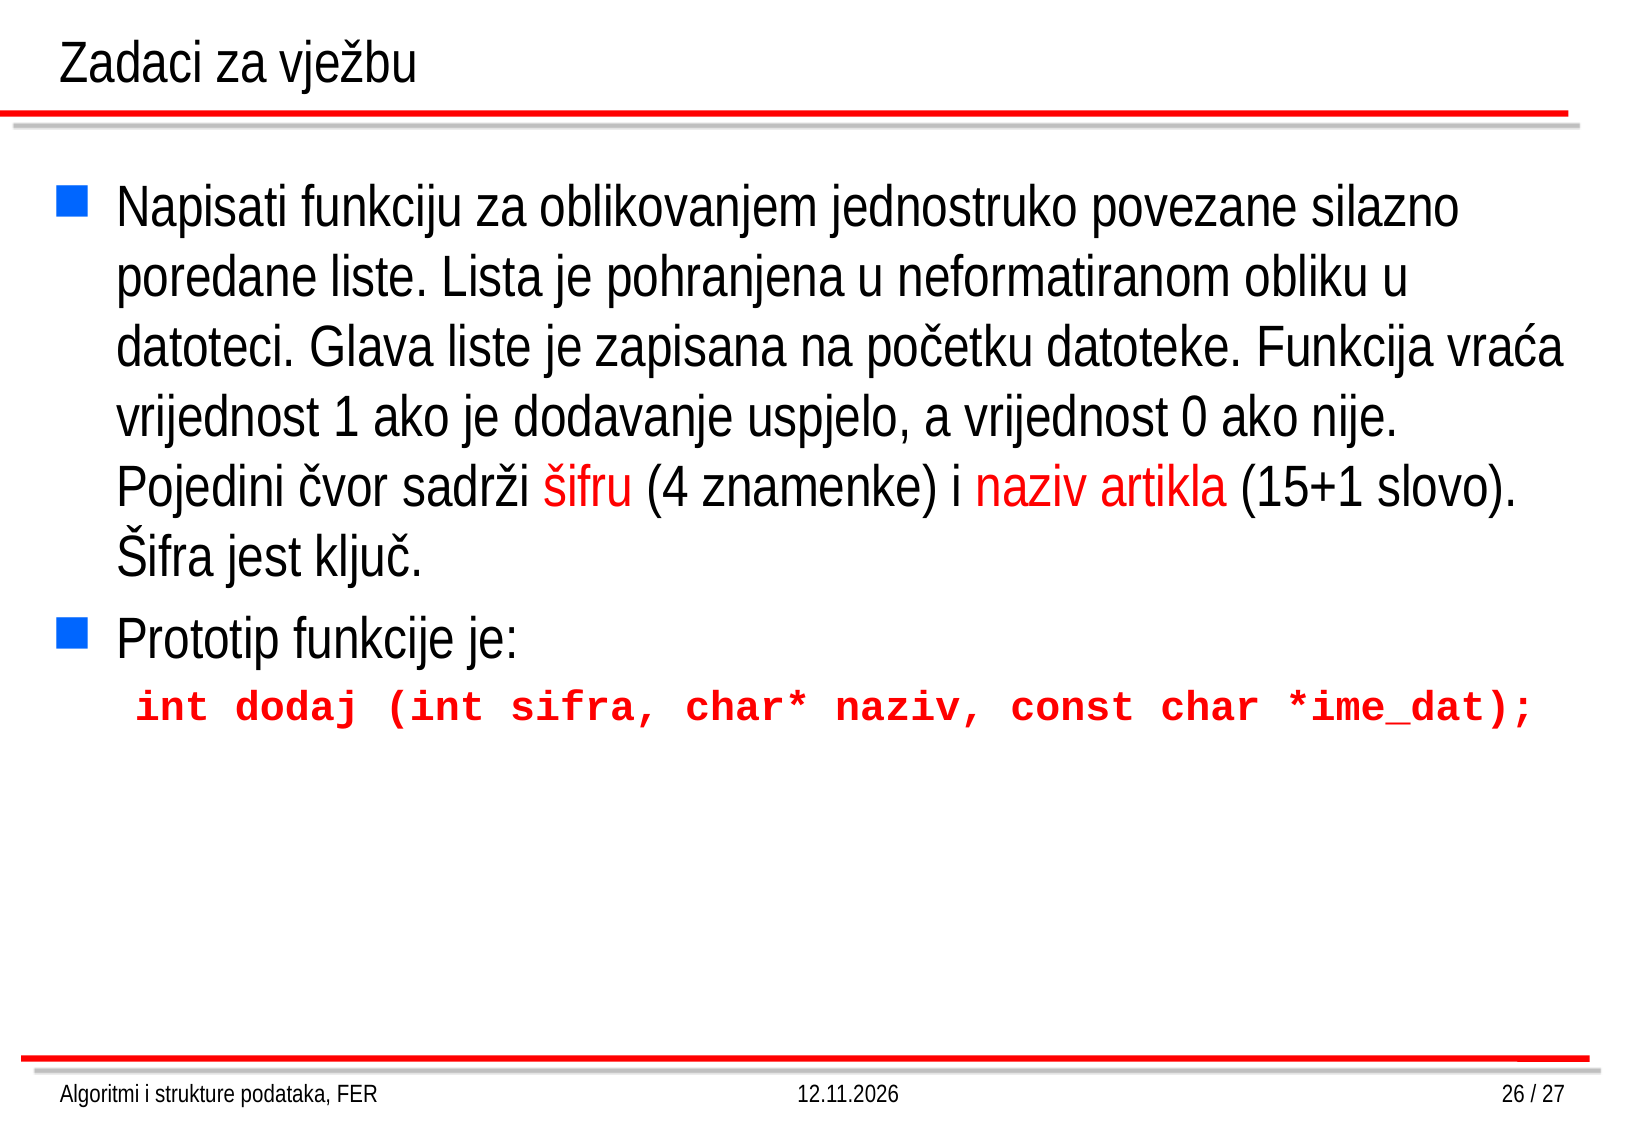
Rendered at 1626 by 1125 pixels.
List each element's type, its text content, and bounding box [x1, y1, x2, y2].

list Napisati funkciju za oblikovanjem jednostruko povezane silazno poredane liste. Lista je pohranjena u neformatiranom obliku u datoteci. Glava liste je zapisana na početku datoteke. Funkcija vraća vrijednost 1 ako je dodavanje uspjelo, a vrijednost 0 ako nije. Pojedini čvor sadrži šifru (4 znamenke) i naziv artikla (15+1 slovo). Šifra jest ključ. Prototip funkcije je: int dodaj (int sifra, char* naziv, const char *ime_dat); [44, 160, 1581, 1036]
footer Algoritmi i strukture podataka, FER [44, 1070, 612, 1107]
slide_number 26 / 27 [1164, 1070, 1581, 1107]
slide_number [658, 1070, 1039, 1107]
title Zadaci za vježbu [44, 0, 1569, 102]
